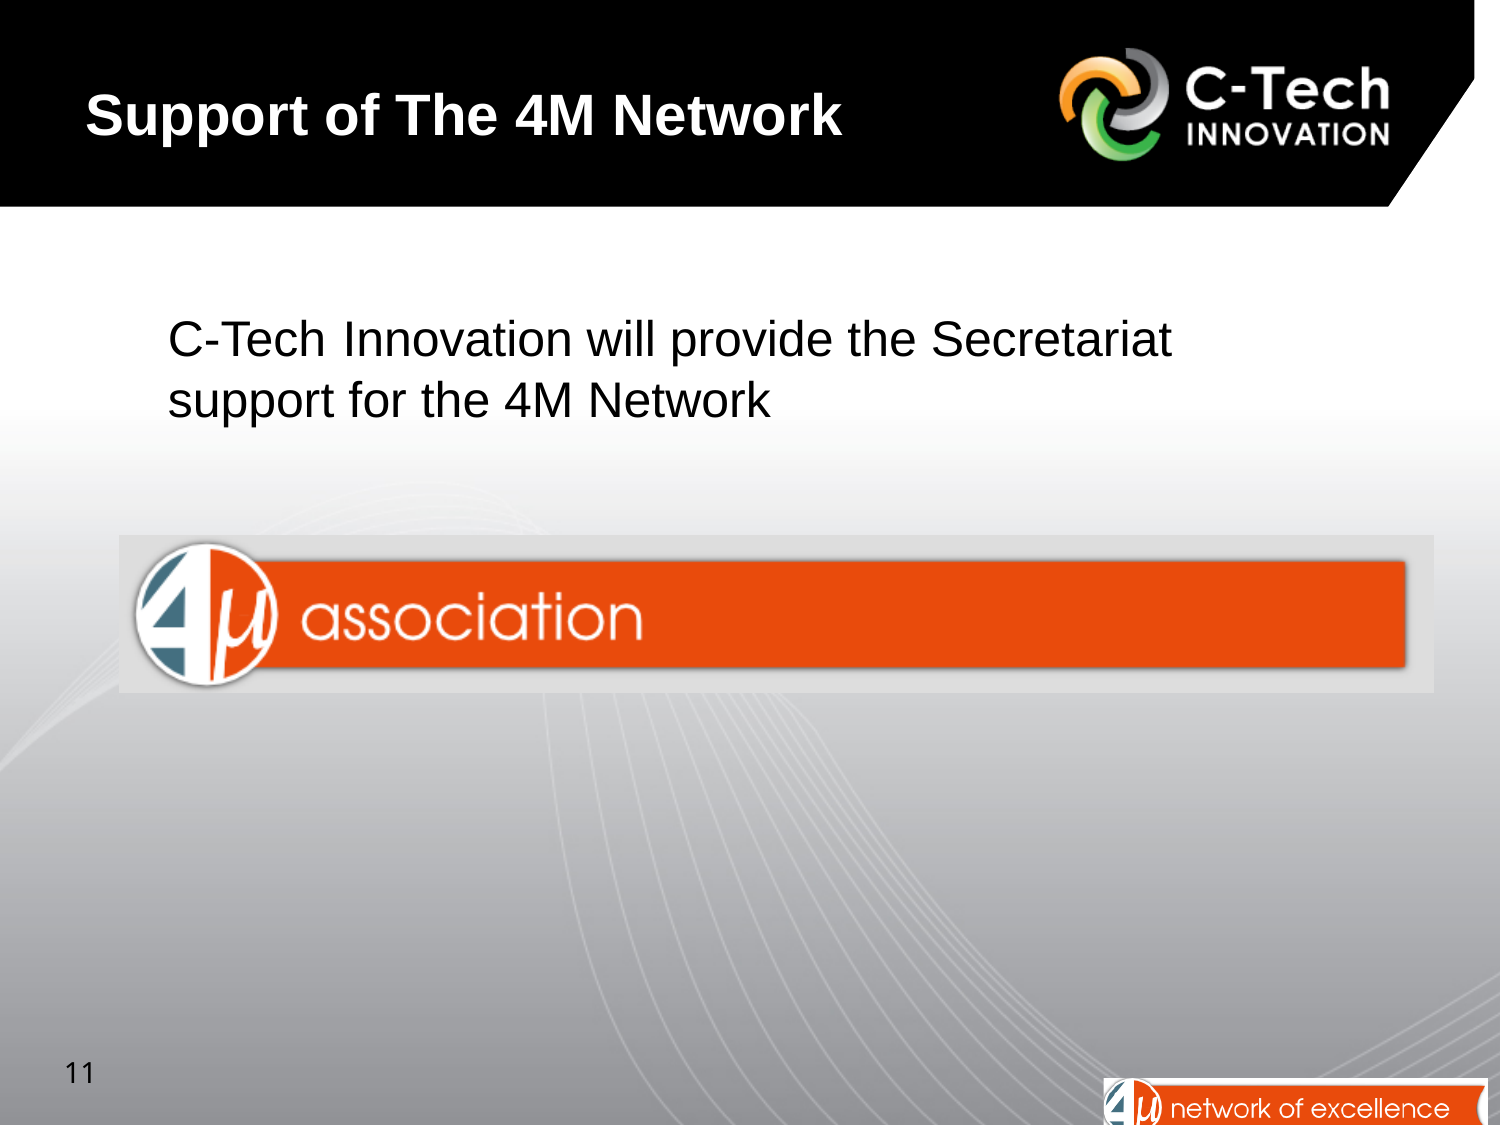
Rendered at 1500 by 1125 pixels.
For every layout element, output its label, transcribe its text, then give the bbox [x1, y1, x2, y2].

text_box C-Tech Innovation will provide the Secretariat support for the 4M Network [153, 290, 1363, 496]
picture [1205, 27, 1429, 177]
slide_number 11 [40, 1046, 113, 1125]
list [74, 262, 1426, 1021]
title Support of The 4M Network [0, 0, 1205, 207]
picture [0, 207, 1500, 1125]
